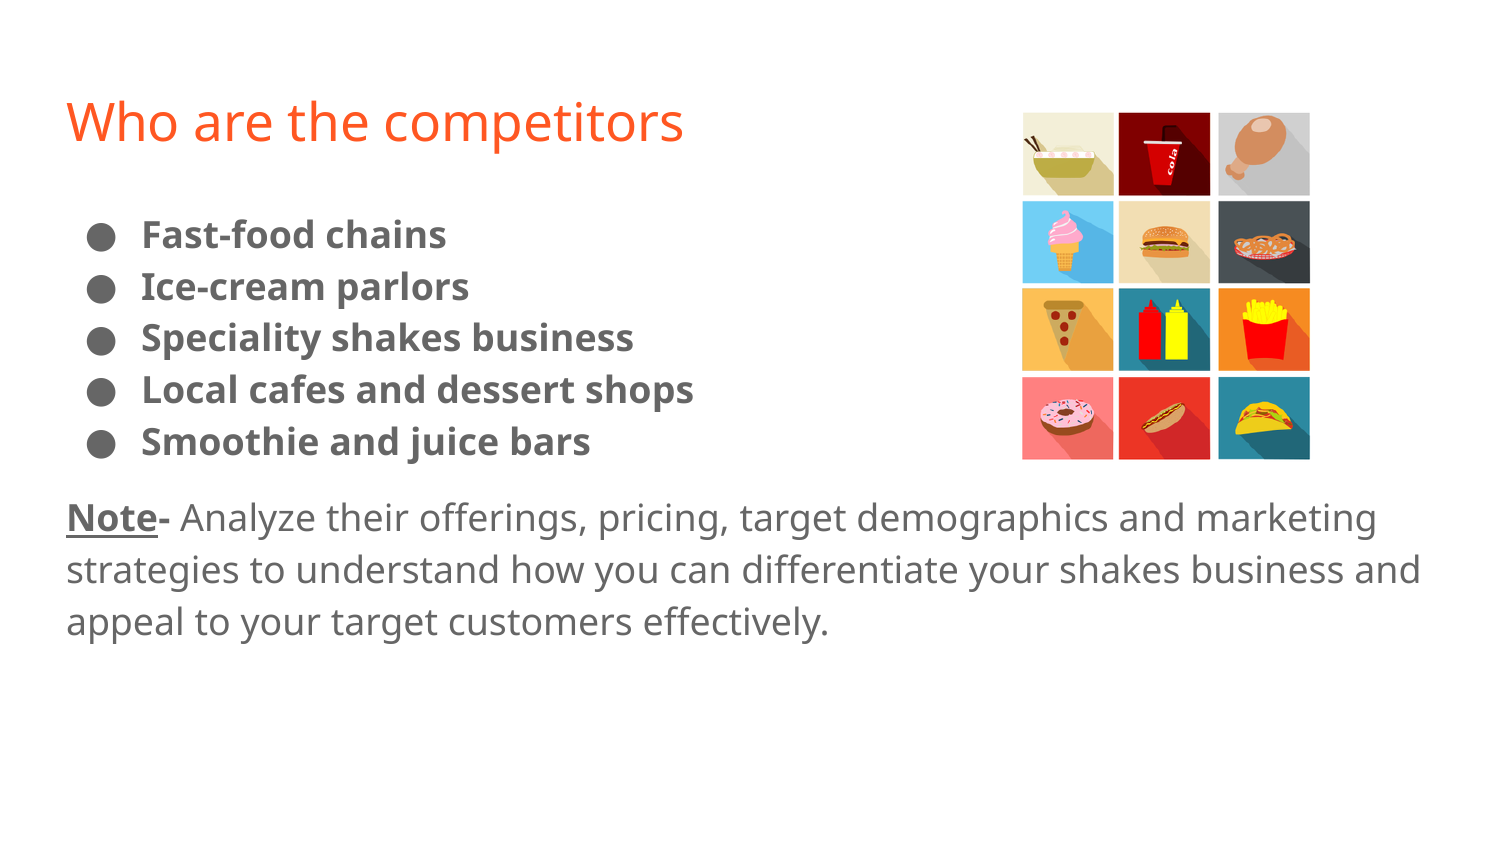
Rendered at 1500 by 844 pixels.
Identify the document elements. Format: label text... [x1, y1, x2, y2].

title Who are the competitors [51, 72, 1449, 167]
picture [1001, 105, 1340, 539]
list Fast-food chains Ice-cream parlors Speciality shakes business Local cafes and dessert shops Smoothie and juice bars Note- Analyze their offerings, pricing, target demographics and marketing strategies to understand how you can differentiate your shakes business and appeal to your target customers effectively. [51, 189, 1449, 750]
